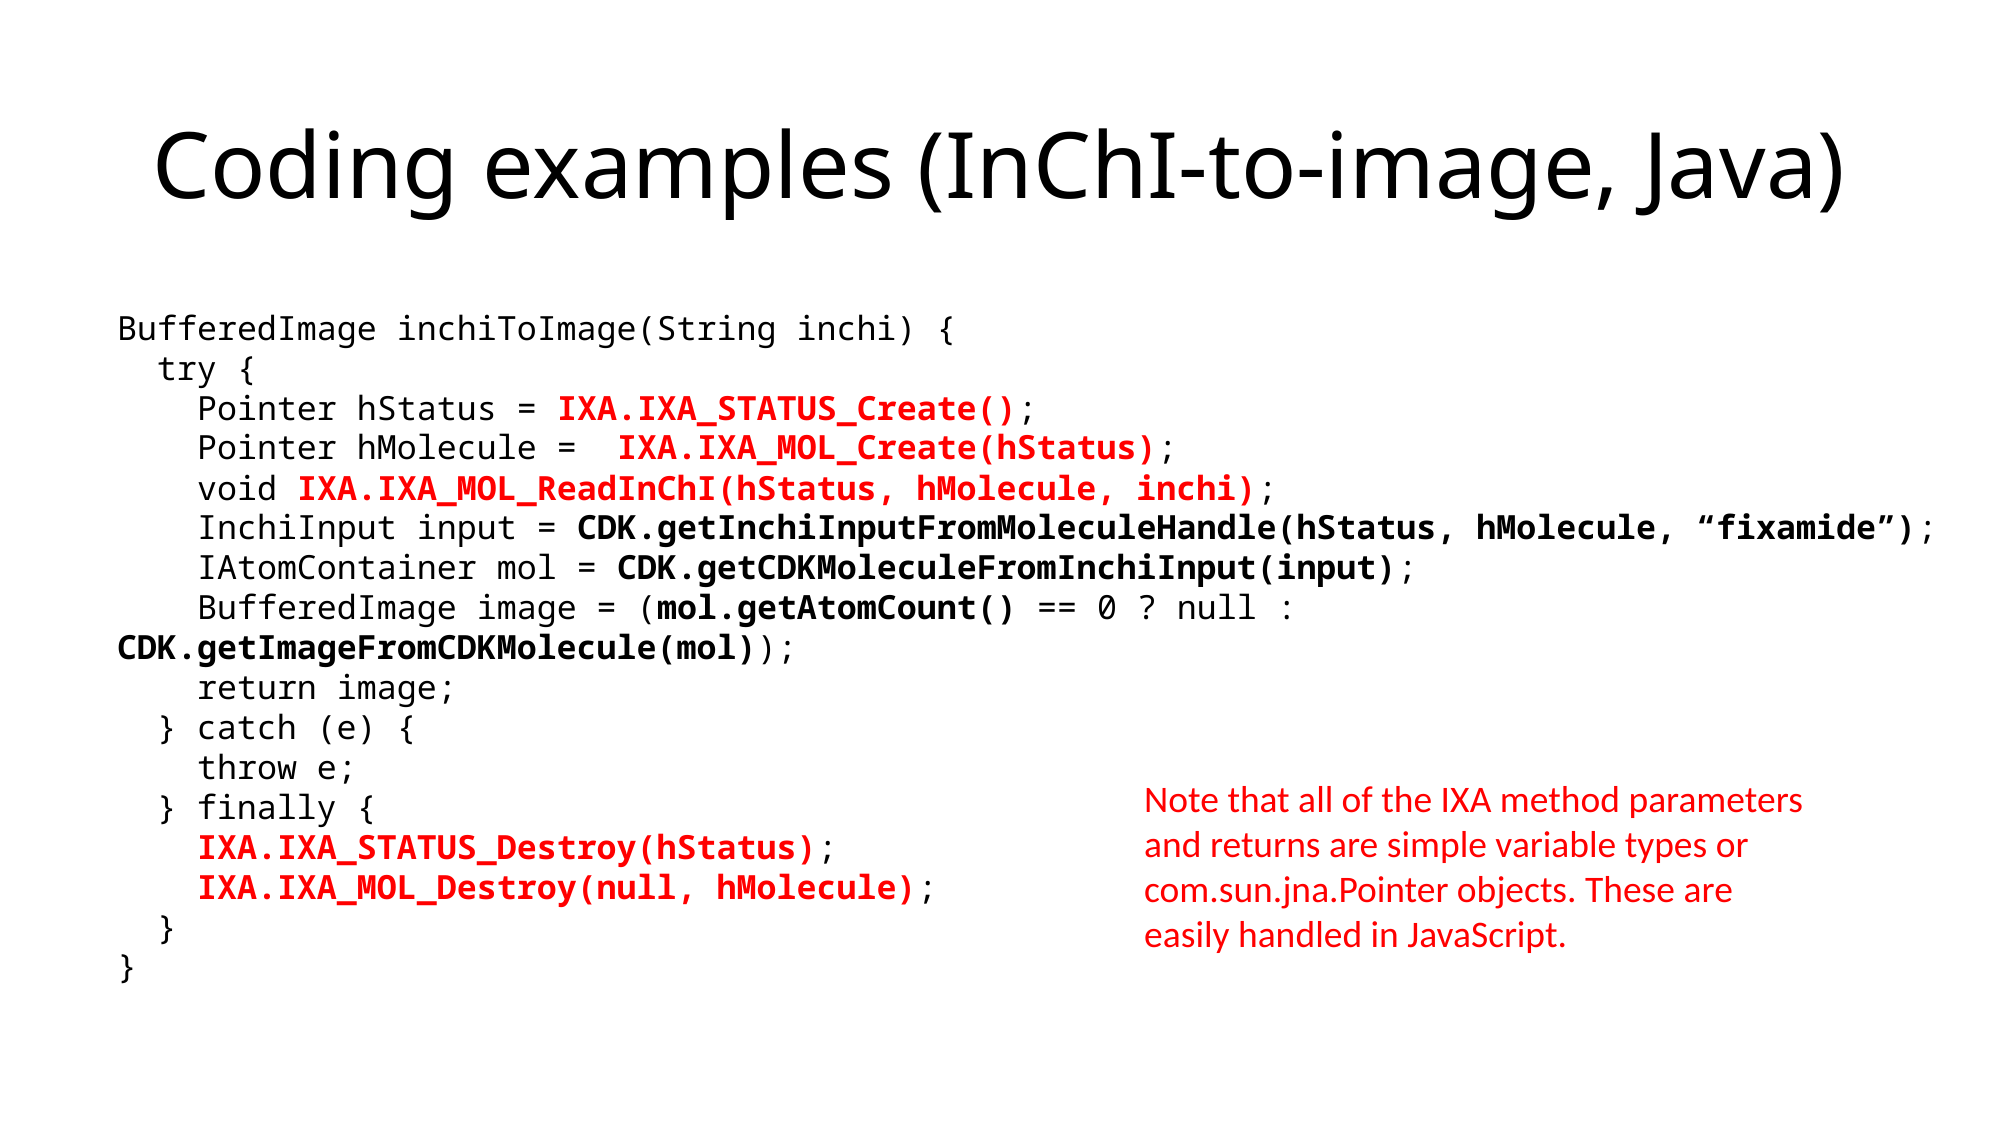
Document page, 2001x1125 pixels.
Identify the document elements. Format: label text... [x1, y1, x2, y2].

text_box Note that all of the IXA method parameters and returns are simple variable types or com.sun.jna.Pointer objects. These are easily handled in JavaScript. [1129, 767, 1839, 963]
list BufferedImage inchiToImage(String inchi) { try { Pointer hStatus = IXA.IXA_STATUS_Create(); Pointer hMolecule = IXA.IXA_MOL_Create(hStatus); void IXA.IXA_MOL_ReadInChI(hStatus, hMolecule, inchi); InchiInput input = CDK.getInchiInputFromMoleculeHandle(hStatus, hMolecule, “fixamide”); IAtomContainer mol = CDK.getCDKMoleculeFromInchiInput(input); BufferedImage image = (mol.getAtomCount() == 0 ? null : CDK.getImageFromCDKMolecule(mol)); return image; } catch (e) { throw e; } finally { IXA.IXA_STATUS_Destroy(hStatus); IXA.IXA_MOL_Destroy(null, hMolecule); } } [101, 299, 2000, 1086]
title Coding examples (InChI-to-image, Java) [137, 59, 1863, 278]
